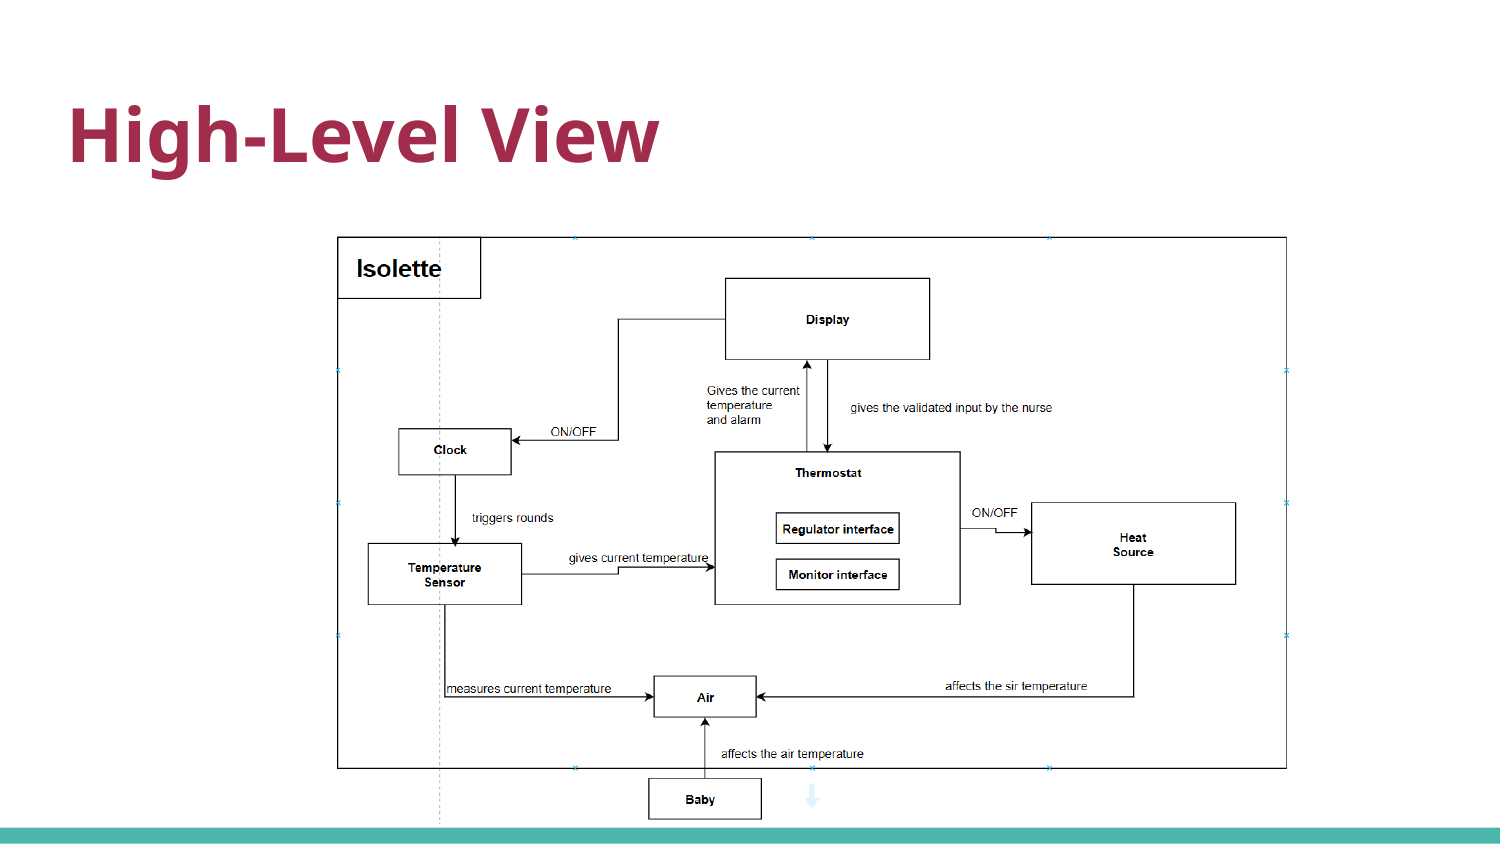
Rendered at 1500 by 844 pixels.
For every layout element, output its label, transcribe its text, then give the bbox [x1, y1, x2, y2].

picture [330, 236, 1293, 825]
title High-Level View [51, 72, 1449, 189]
